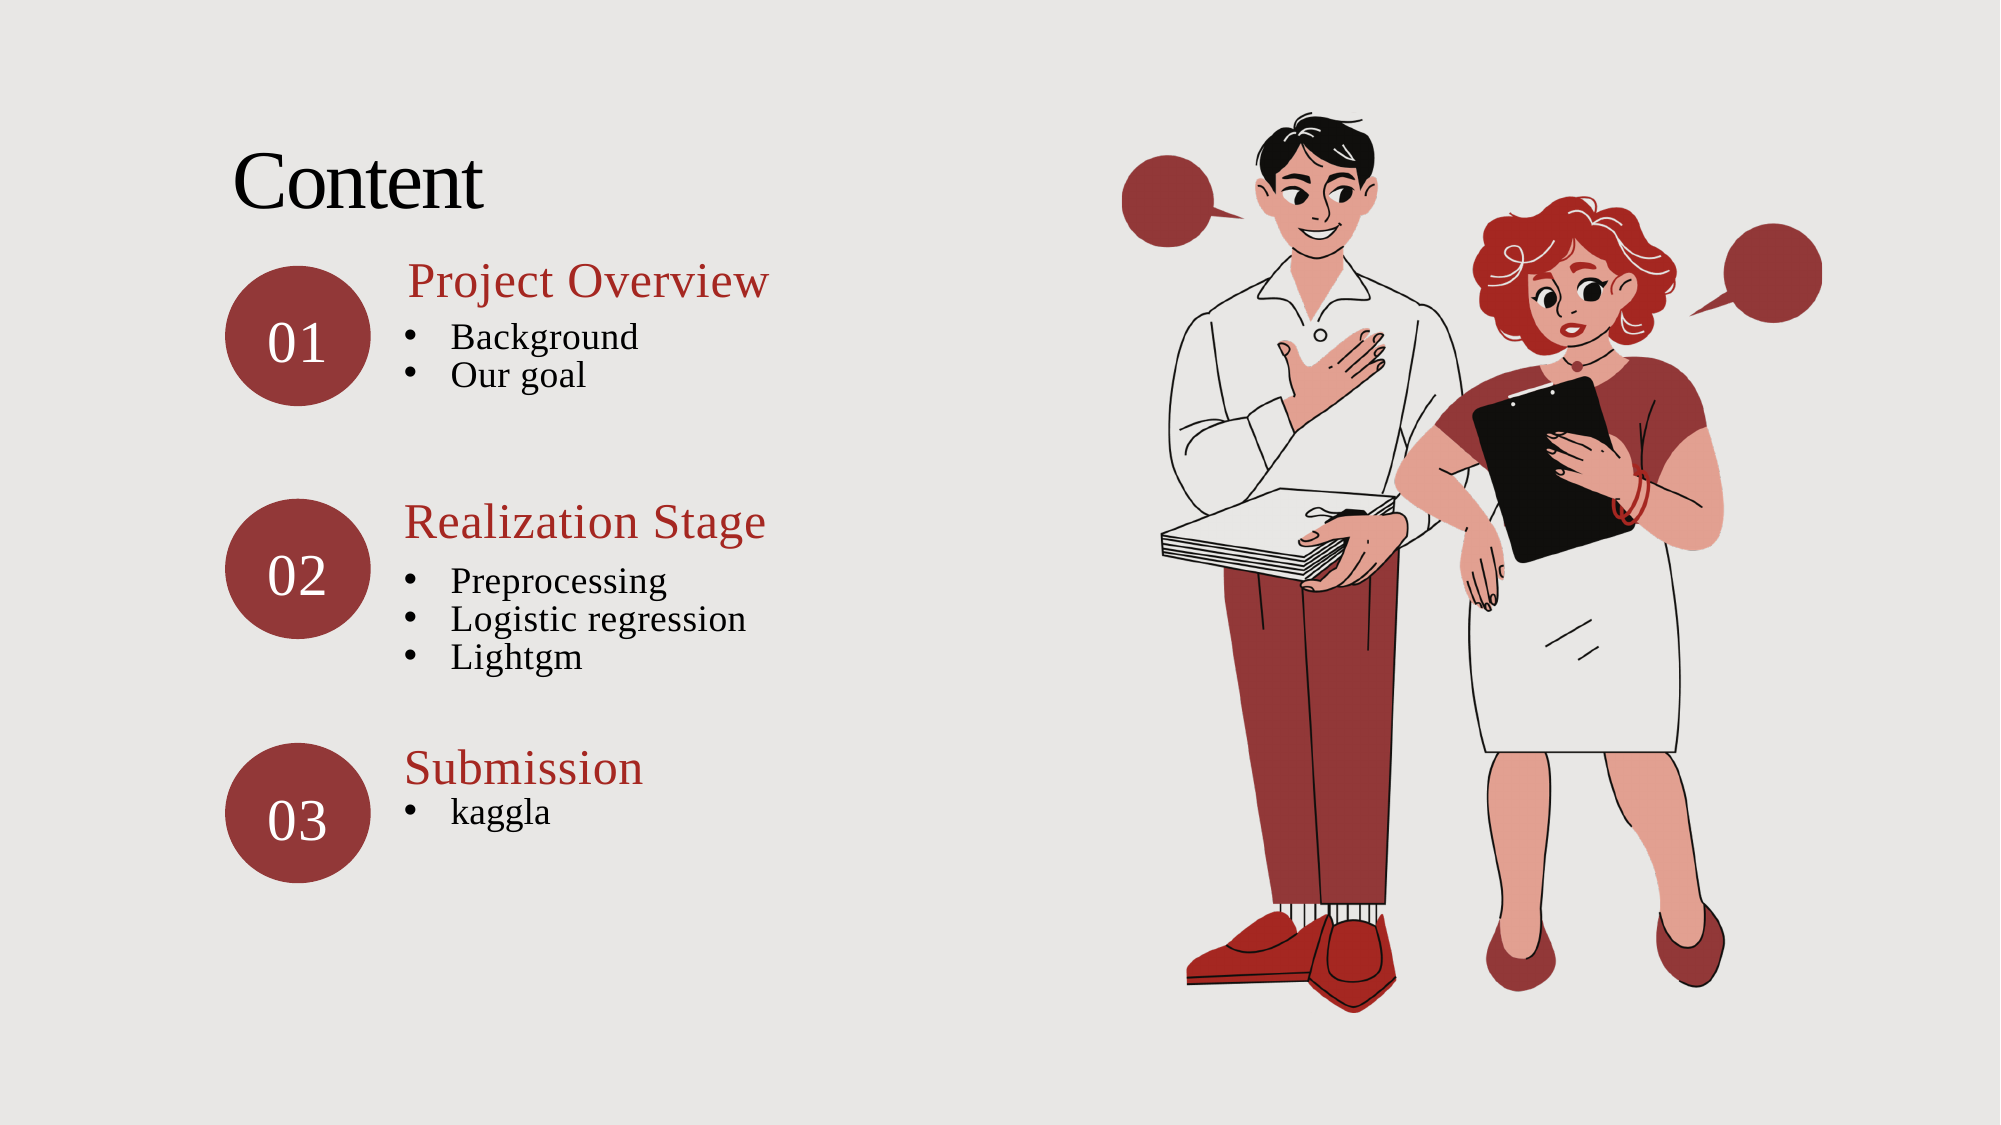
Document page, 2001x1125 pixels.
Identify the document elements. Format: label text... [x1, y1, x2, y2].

text_box Submission [403, 743, 921, 795]
text_box Realization Stage [403, 498, 792, 549]
text_box Preprocessing Logistic regression Lightgm [403, 563, 1175, 716]
text_box Content [232, 114, 1046, 226]
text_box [224, 265, 371, 407]
text_box kaggla [403, 794, 1038, 833]
text_box Project Overview [407, 257, 977, 308]
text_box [224, 498, 371, 640]
text_box [1121, 112, 1823, 1013]
text_box Background Our goal [403, 318, 935, 395]
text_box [224, 742, 371, 884]
